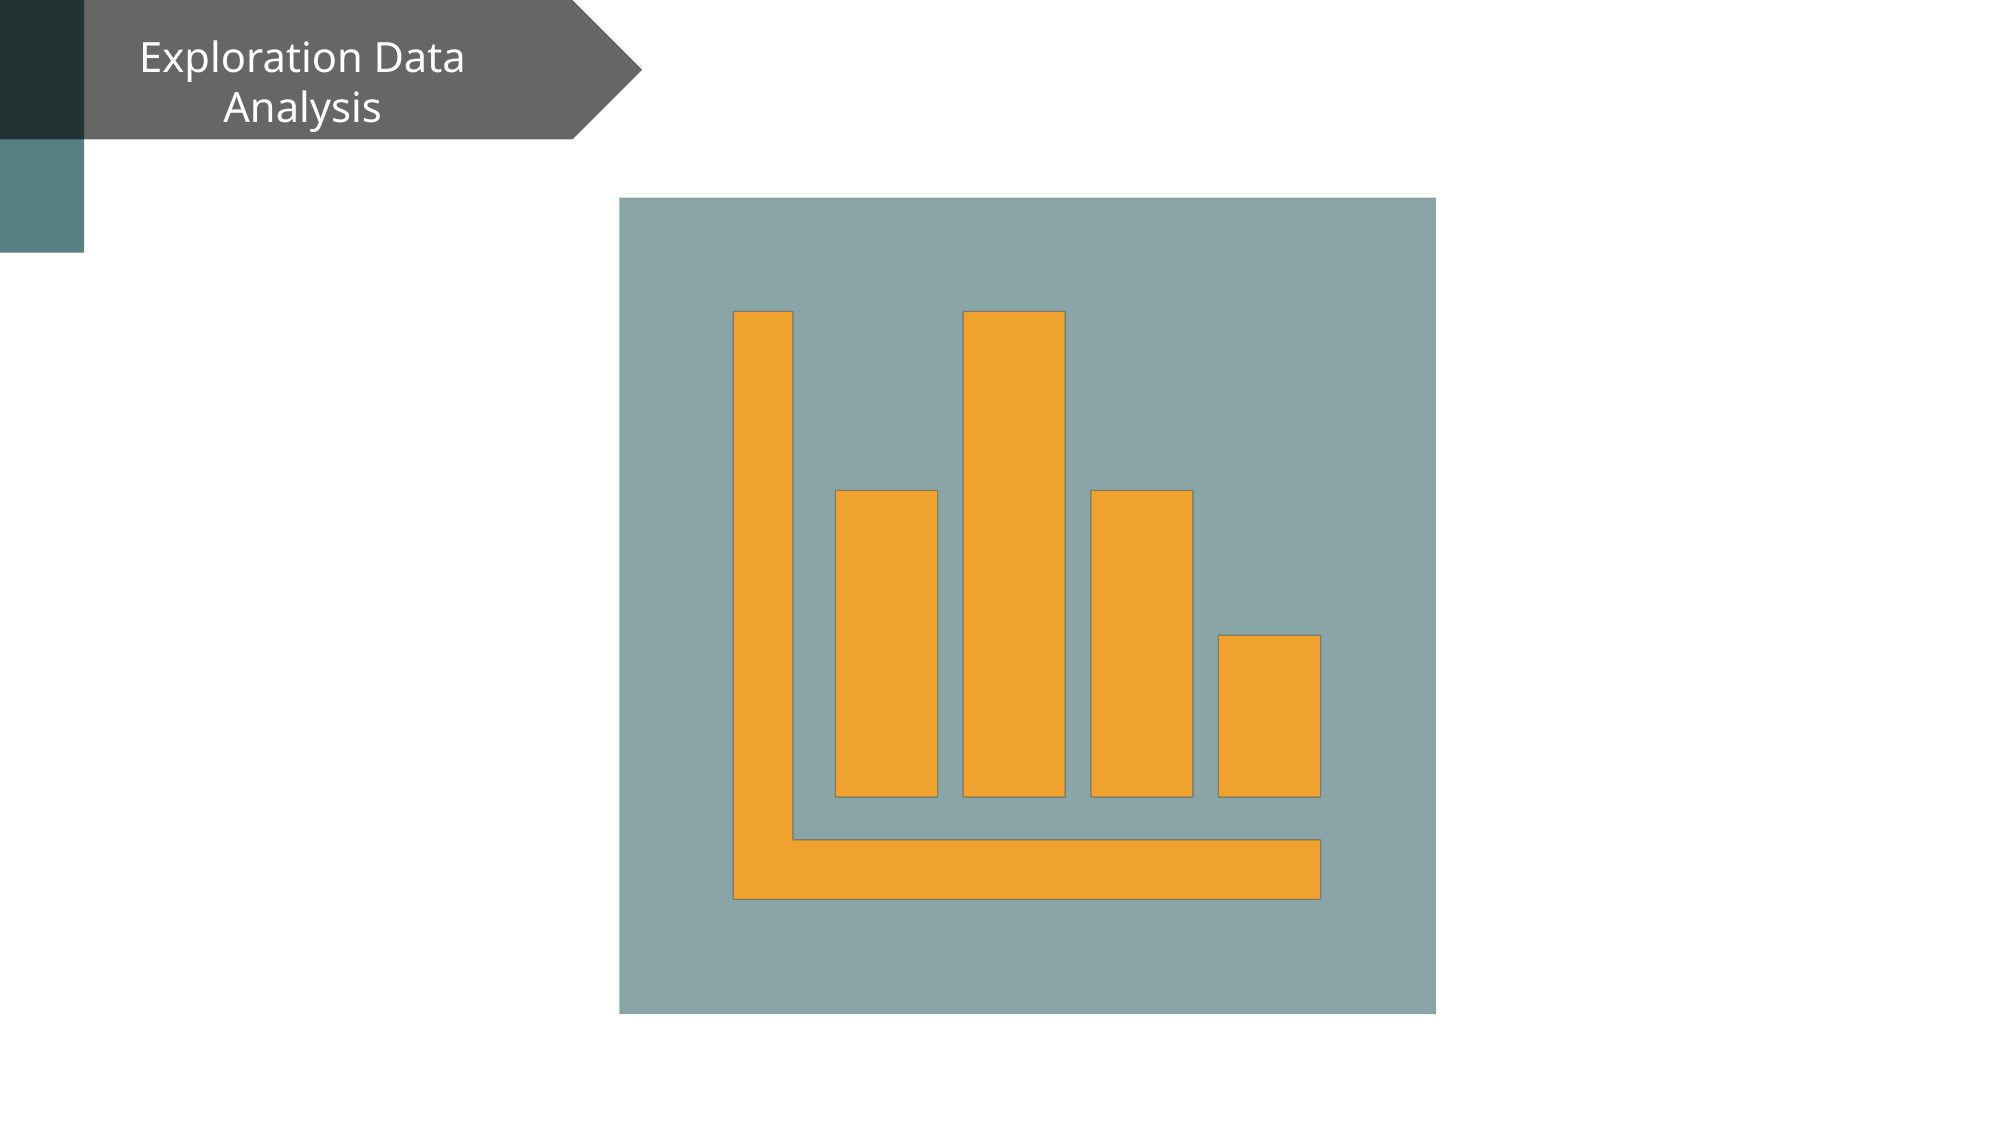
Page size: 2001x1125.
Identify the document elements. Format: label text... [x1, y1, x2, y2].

text_box [0, 141, 85, 254]
picture [619, 197, 1436, 1015]
text_box [0, 0, 644, 141]
text_box Exploration Data Analysis [84, 23, 521, 139]
